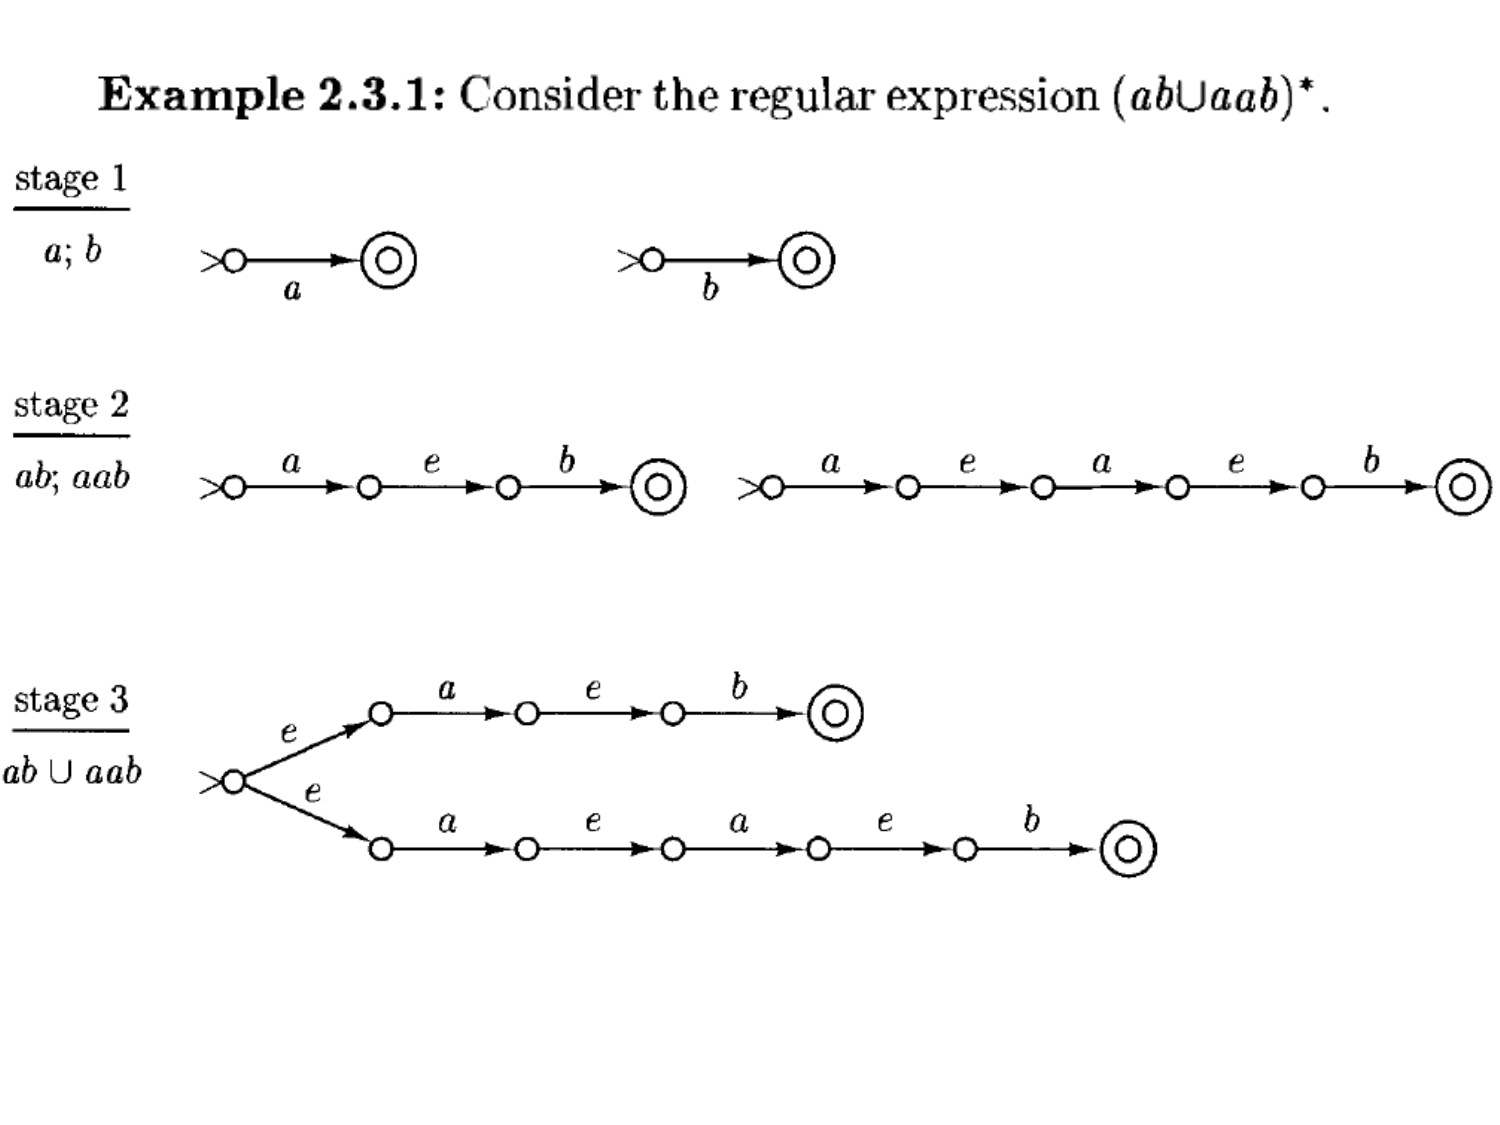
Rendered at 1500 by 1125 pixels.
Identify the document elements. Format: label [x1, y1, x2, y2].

picture [74, 49, 1338, 131]
picture [0, 146, 1500, 888]
